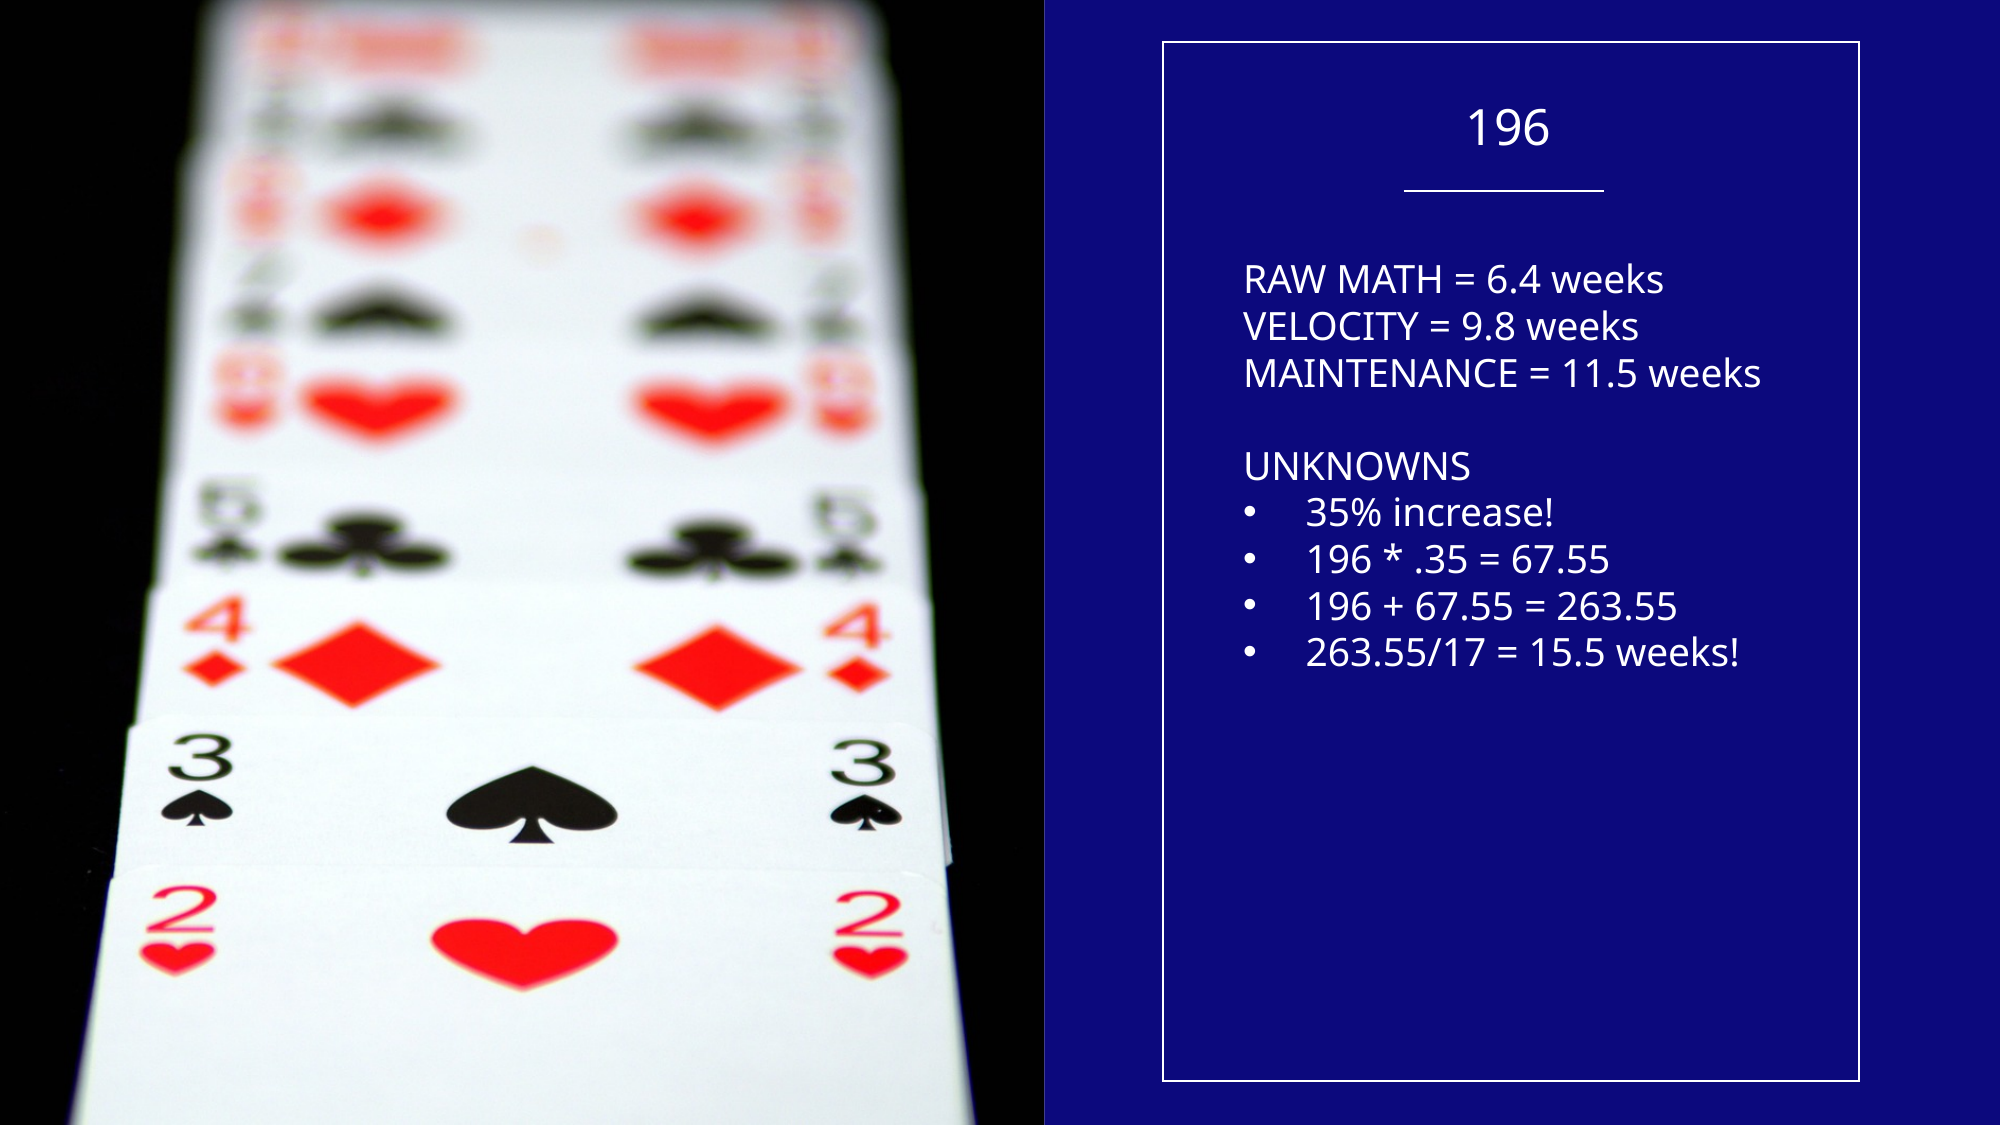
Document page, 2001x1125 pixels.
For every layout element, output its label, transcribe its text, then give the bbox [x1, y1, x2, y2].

text_box [1045, 0, 2000, 1125]
text_box RAW MATH = 6.4 weeks VELOCITY = 9.8 weeks MAINTENANCE = 11.5 weeks UNKNOWNS 35% increase! 196 * .35 = 67.55 196 + 67.55 = 263.55 263.55/17 = 15.5 weeks! [1228, 247, 1817, 682]
picture [0, 0, 1045, 1125]
text_box [1162, 41, 1860, 1082]
